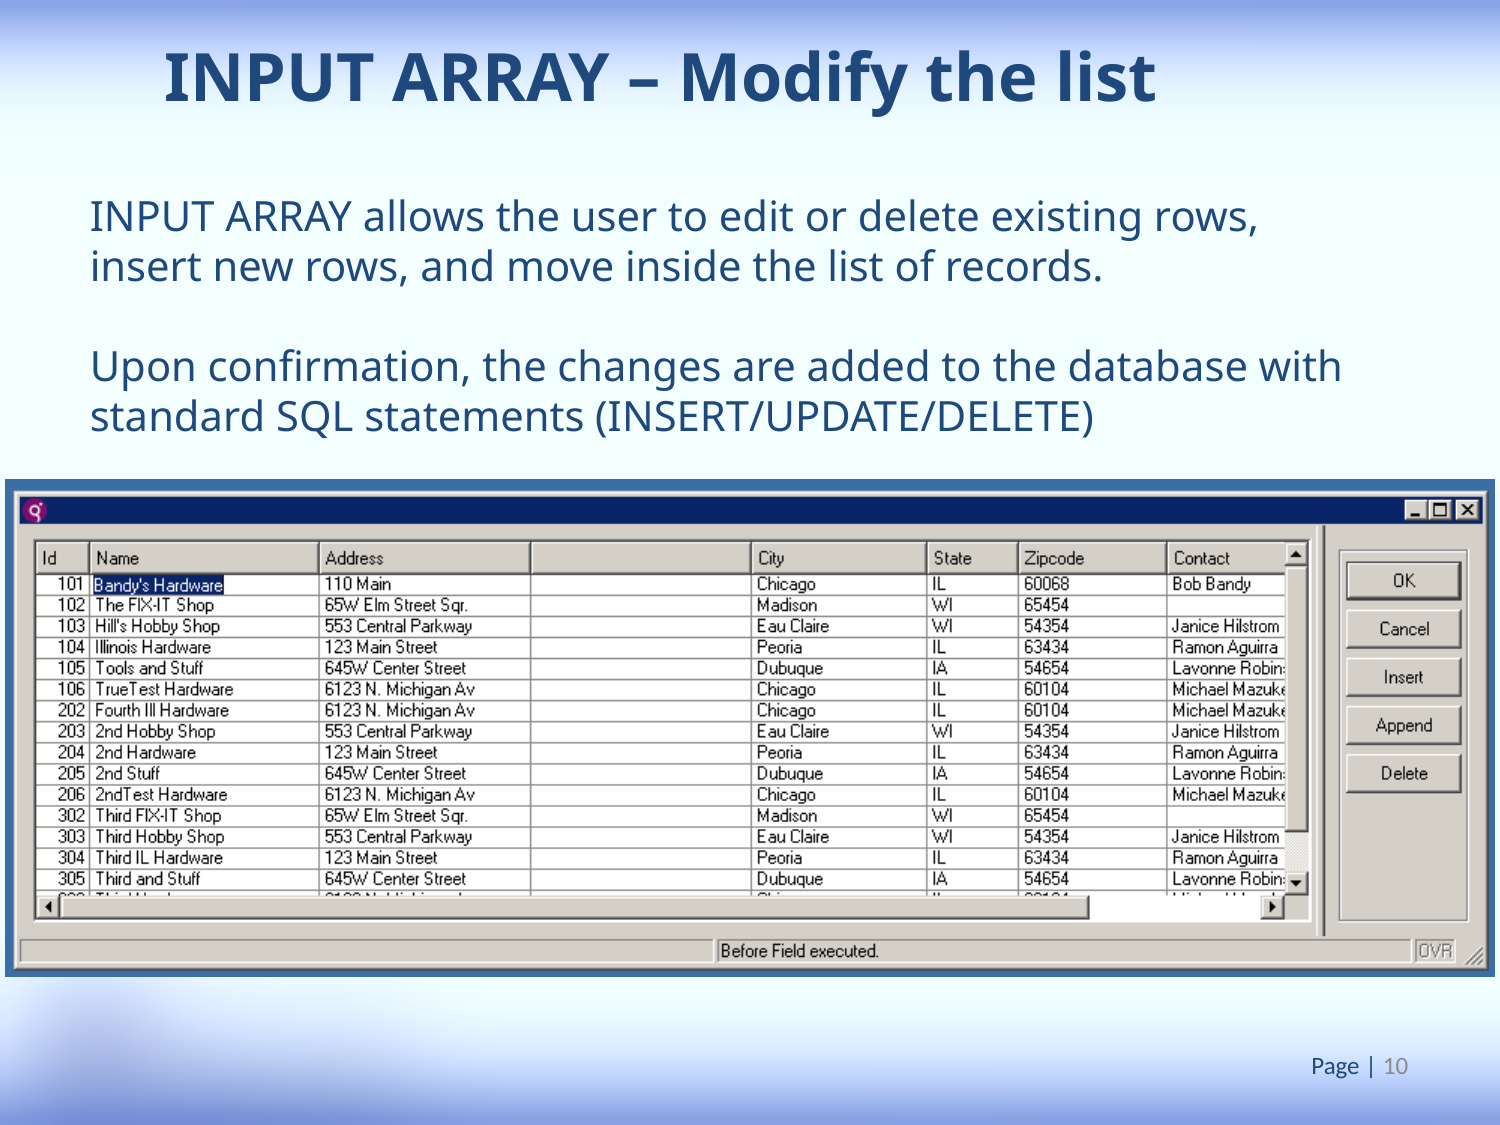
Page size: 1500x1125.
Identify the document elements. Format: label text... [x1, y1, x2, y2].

text_box INPUT ARRAY allows the user to edit or delete existing rows, insert new rows, and move inside the list of records. Upon confirmation, the changes are added to the database with standard SQL statements (INSERT/UPDATE/DELETE) [75, 182, 1376, 448]
text_box INPUT ARRAY – Modify the list [149, 27, 1306, 163]
picture [0, 0, 1500, 1125]
